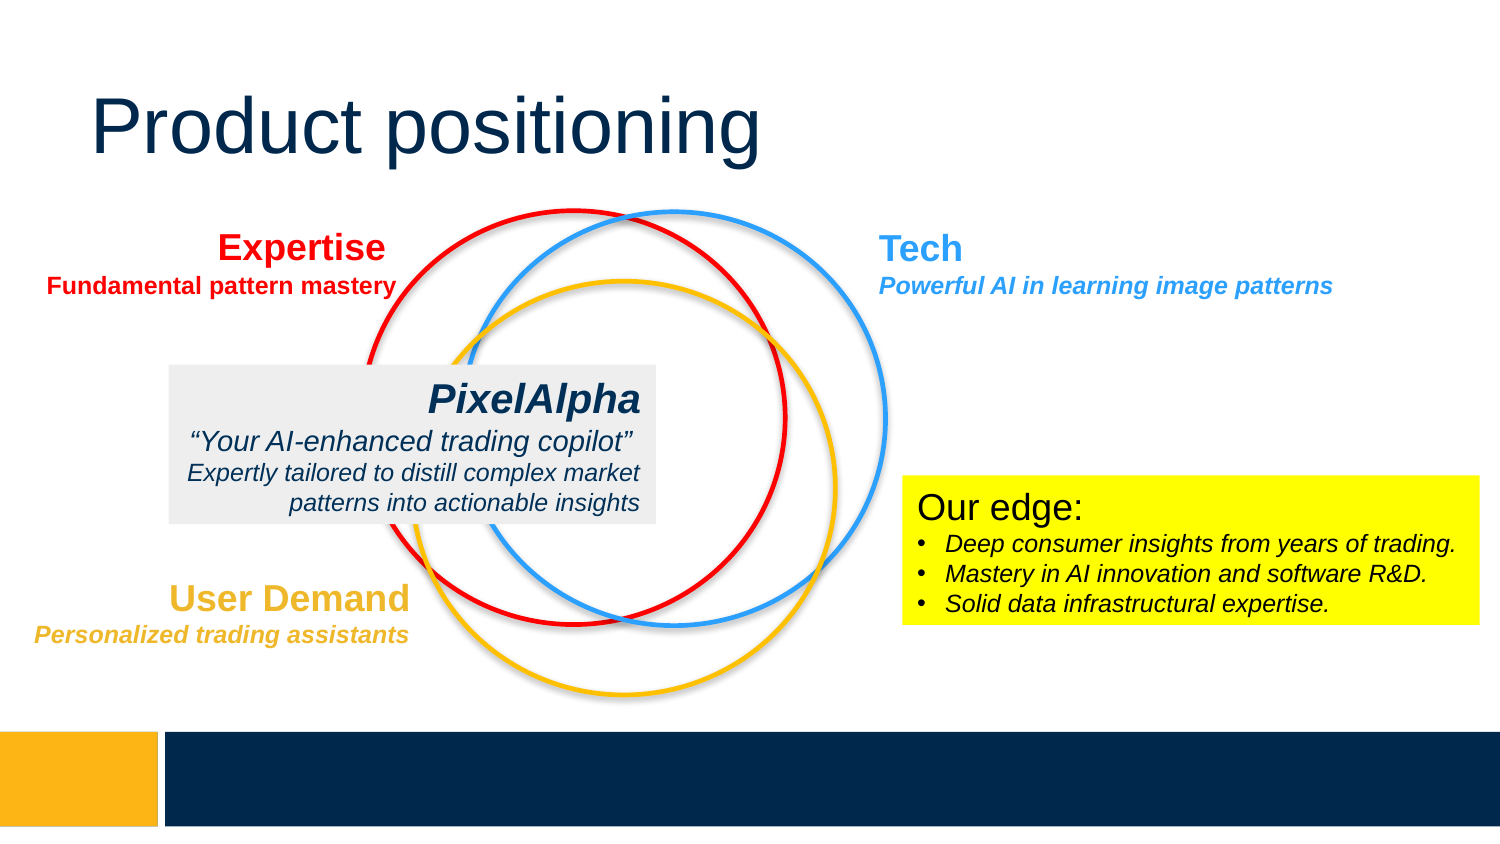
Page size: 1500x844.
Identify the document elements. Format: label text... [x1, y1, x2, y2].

text_box [368, 209, 625, 364]
text_box [481, 211, 887, 562]
text_box User Demand Personalized trading assistants [0, 566, 426, 657]
text_box Our edge: Deep consumer insights from years of trading. Mastery in AI innovation and software R&D. Solid data infrastructural expertise. [902, 475, 1480, 625]
text_box [414, 280, 837, 696]
text_box [391, 525, 417, 558]
text_box PixelAlpha “Your AI-enhanced trading copilot” Expertly tailored to distill complex market patterns into actionable insights [168, 364, 656, 525]
text_box Tech Powerful AI in learning image patterns [864, 216, 1352, 307]
title Product positioning [75, 55, 1425, 197]
text_box Expertise Fundamental pattern mastery [0, 211, 413, 307]
